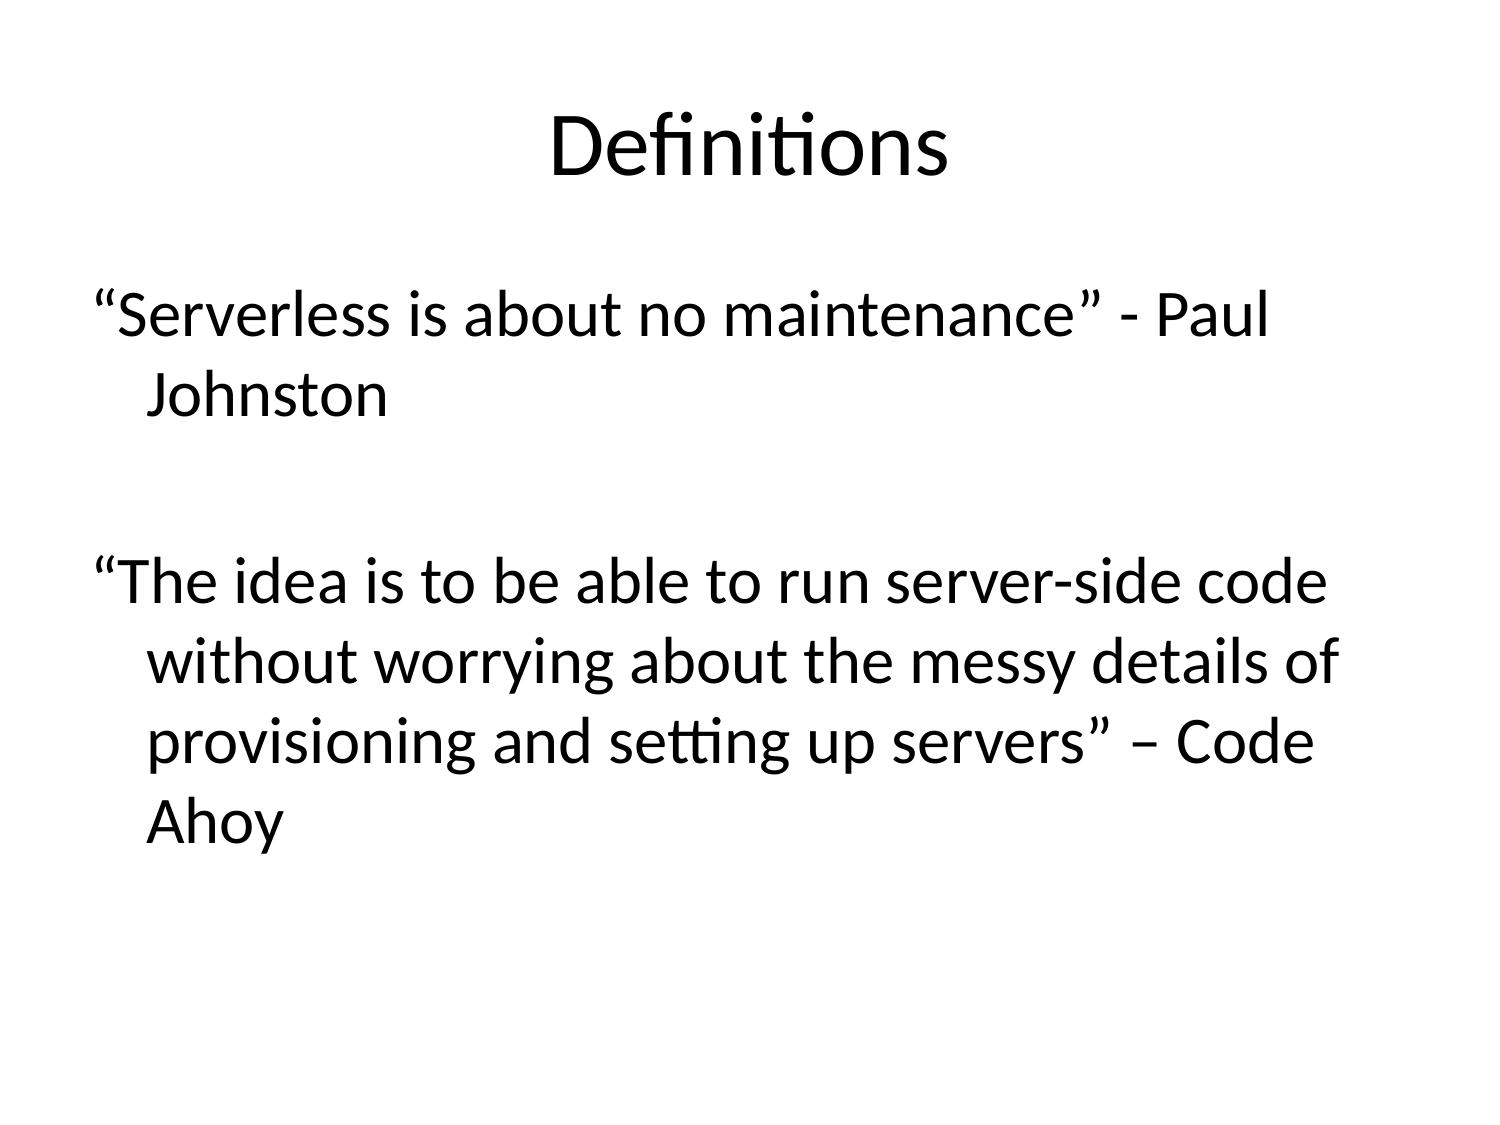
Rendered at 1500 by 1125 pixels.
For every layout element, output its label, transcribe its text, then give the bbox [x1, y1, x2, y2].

title Definitions [75, 45, 1425, 233]
list “Serverless is about no maintenance” - Paul Johnston “The idea is to be able to run server-side code without worrying about the messy details of provisioning and setting up servers” – Code Ahoy [75, 262, 1425, 1005]
